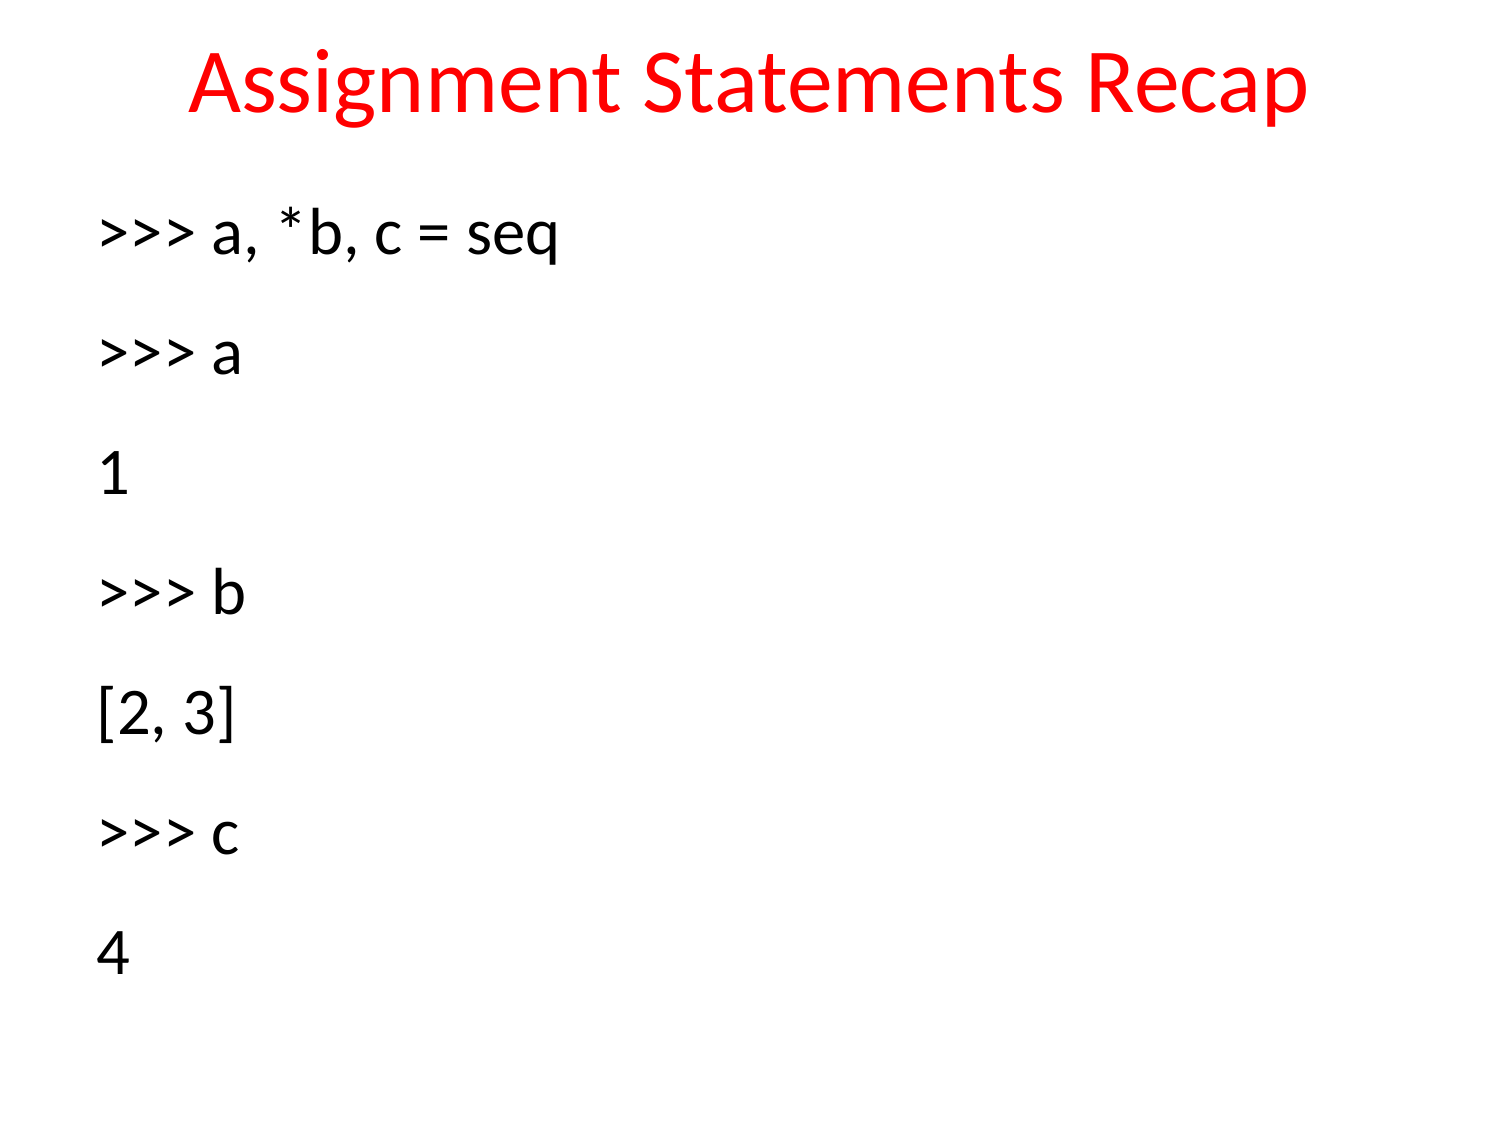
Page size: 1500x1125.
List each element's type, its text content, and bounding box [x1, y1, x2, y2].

title Assignment Statements Recap [75, 11, 1425, 141]
text_box >>> a, *b, c = seq >>> a 1 >>> b [2, 3] >>> c 4 [81, 140, 1430, 995]
